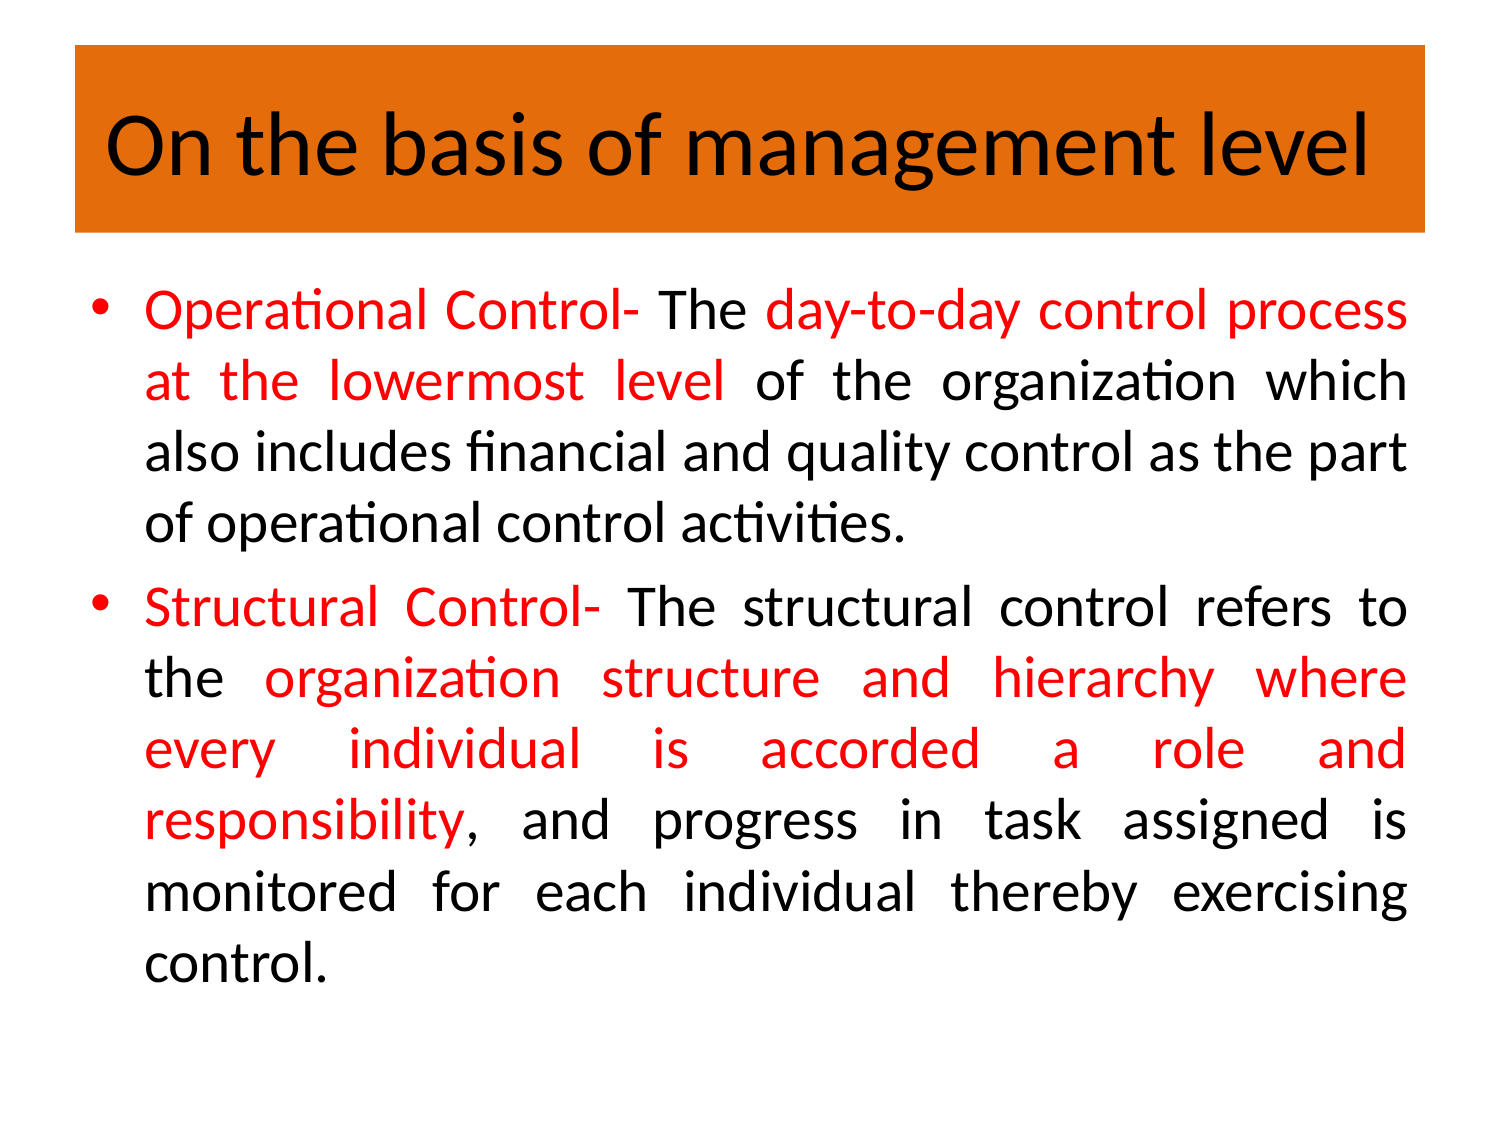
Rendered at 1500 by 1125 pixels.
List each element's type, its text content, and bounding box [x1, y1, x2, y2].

title On the basis of management level [75, 45, 1425, 233]
list Operational Control- The day-to-day control process at the lowermost level of the organization which also includes financial and quality control as the part of operational control activities. Structural Control- The structural control refers to the organization structure and hierarchy where every individual is accorded a role and responsibility, and progress in task assigned is monitored for each individual thereby exercising control. [75, 262, 1425, 1005]
